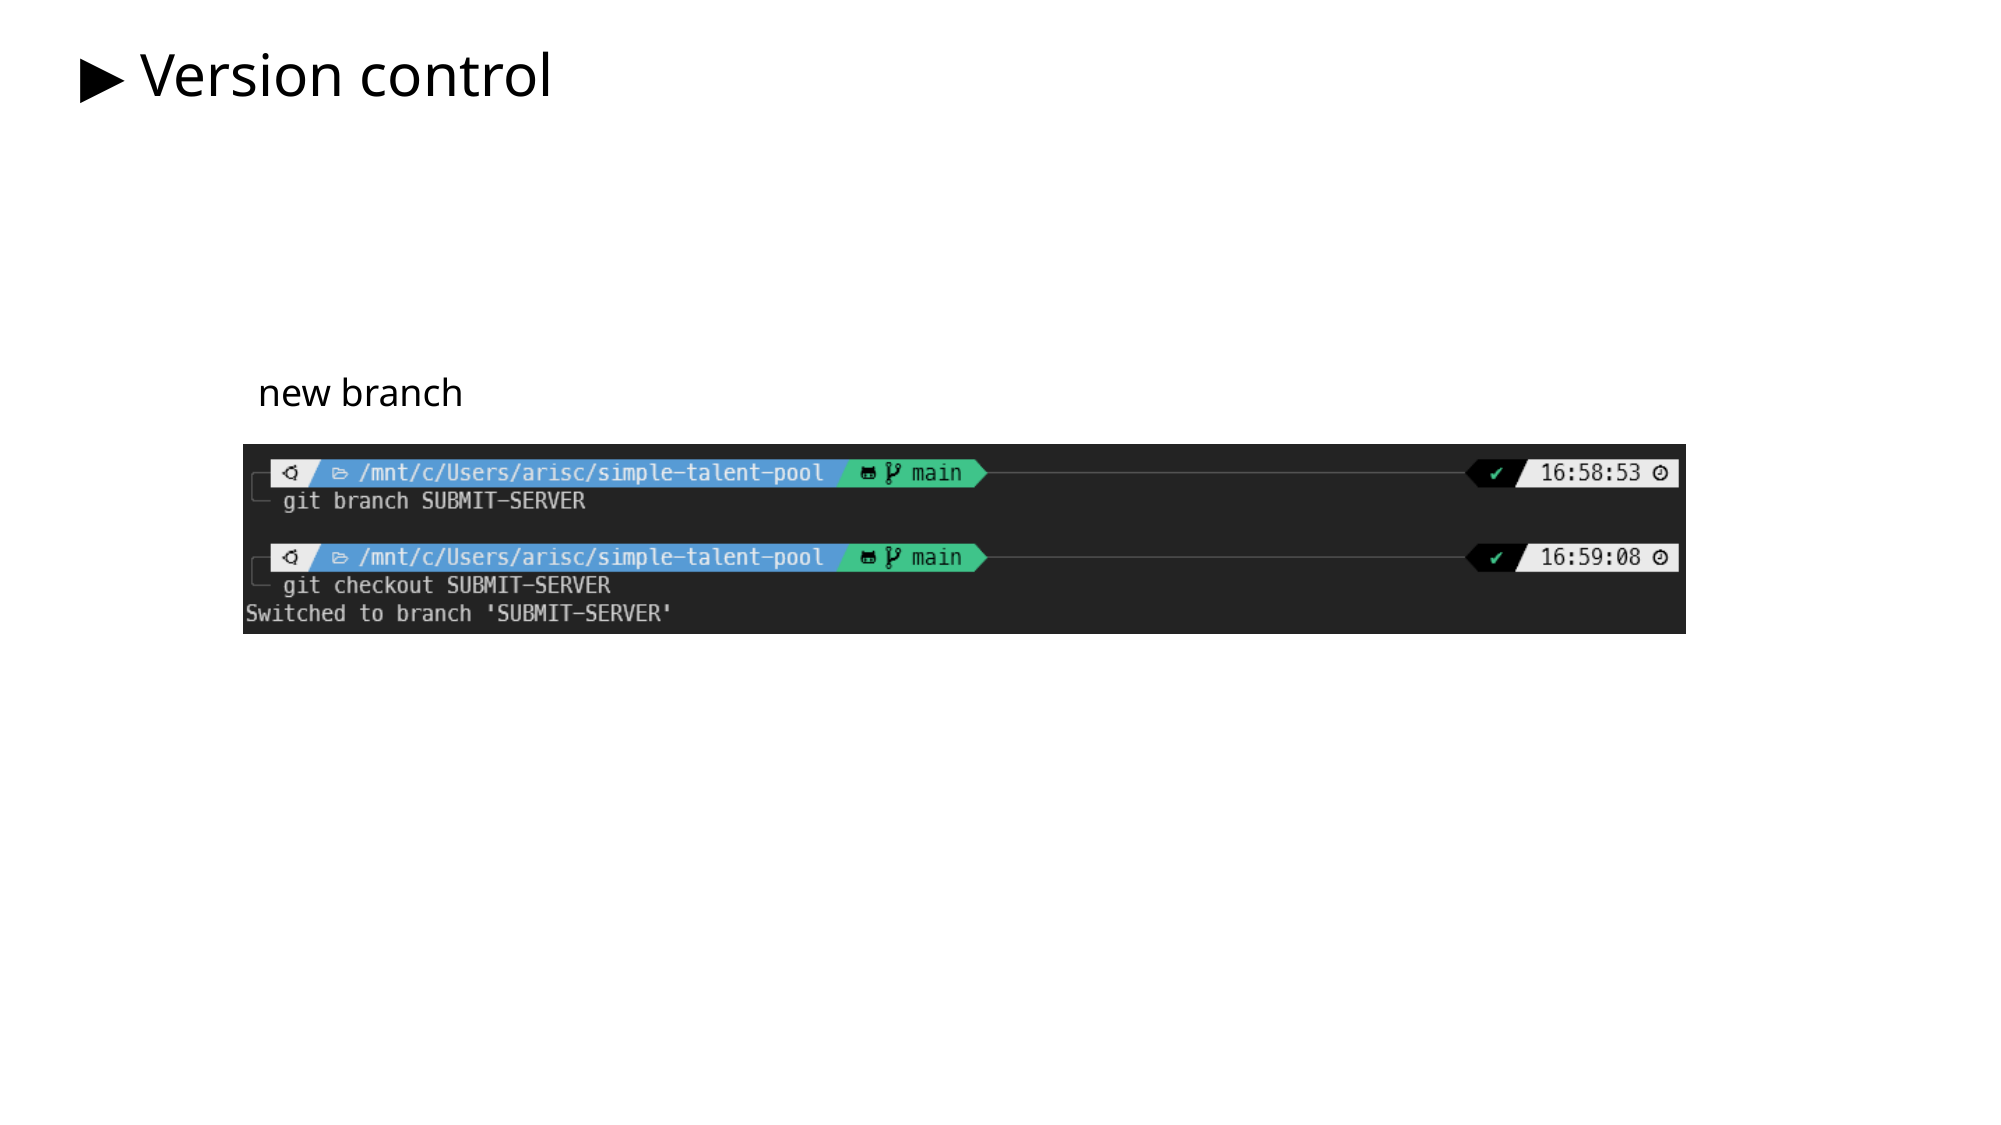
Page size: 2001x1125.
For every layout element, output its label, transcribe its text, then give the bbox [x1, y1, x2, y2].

picture [242, 444, 1686, 634]
text_box new branch [243, 361, 739, 422]
text_box ▶ Version control [65, 30, 569, 116]
